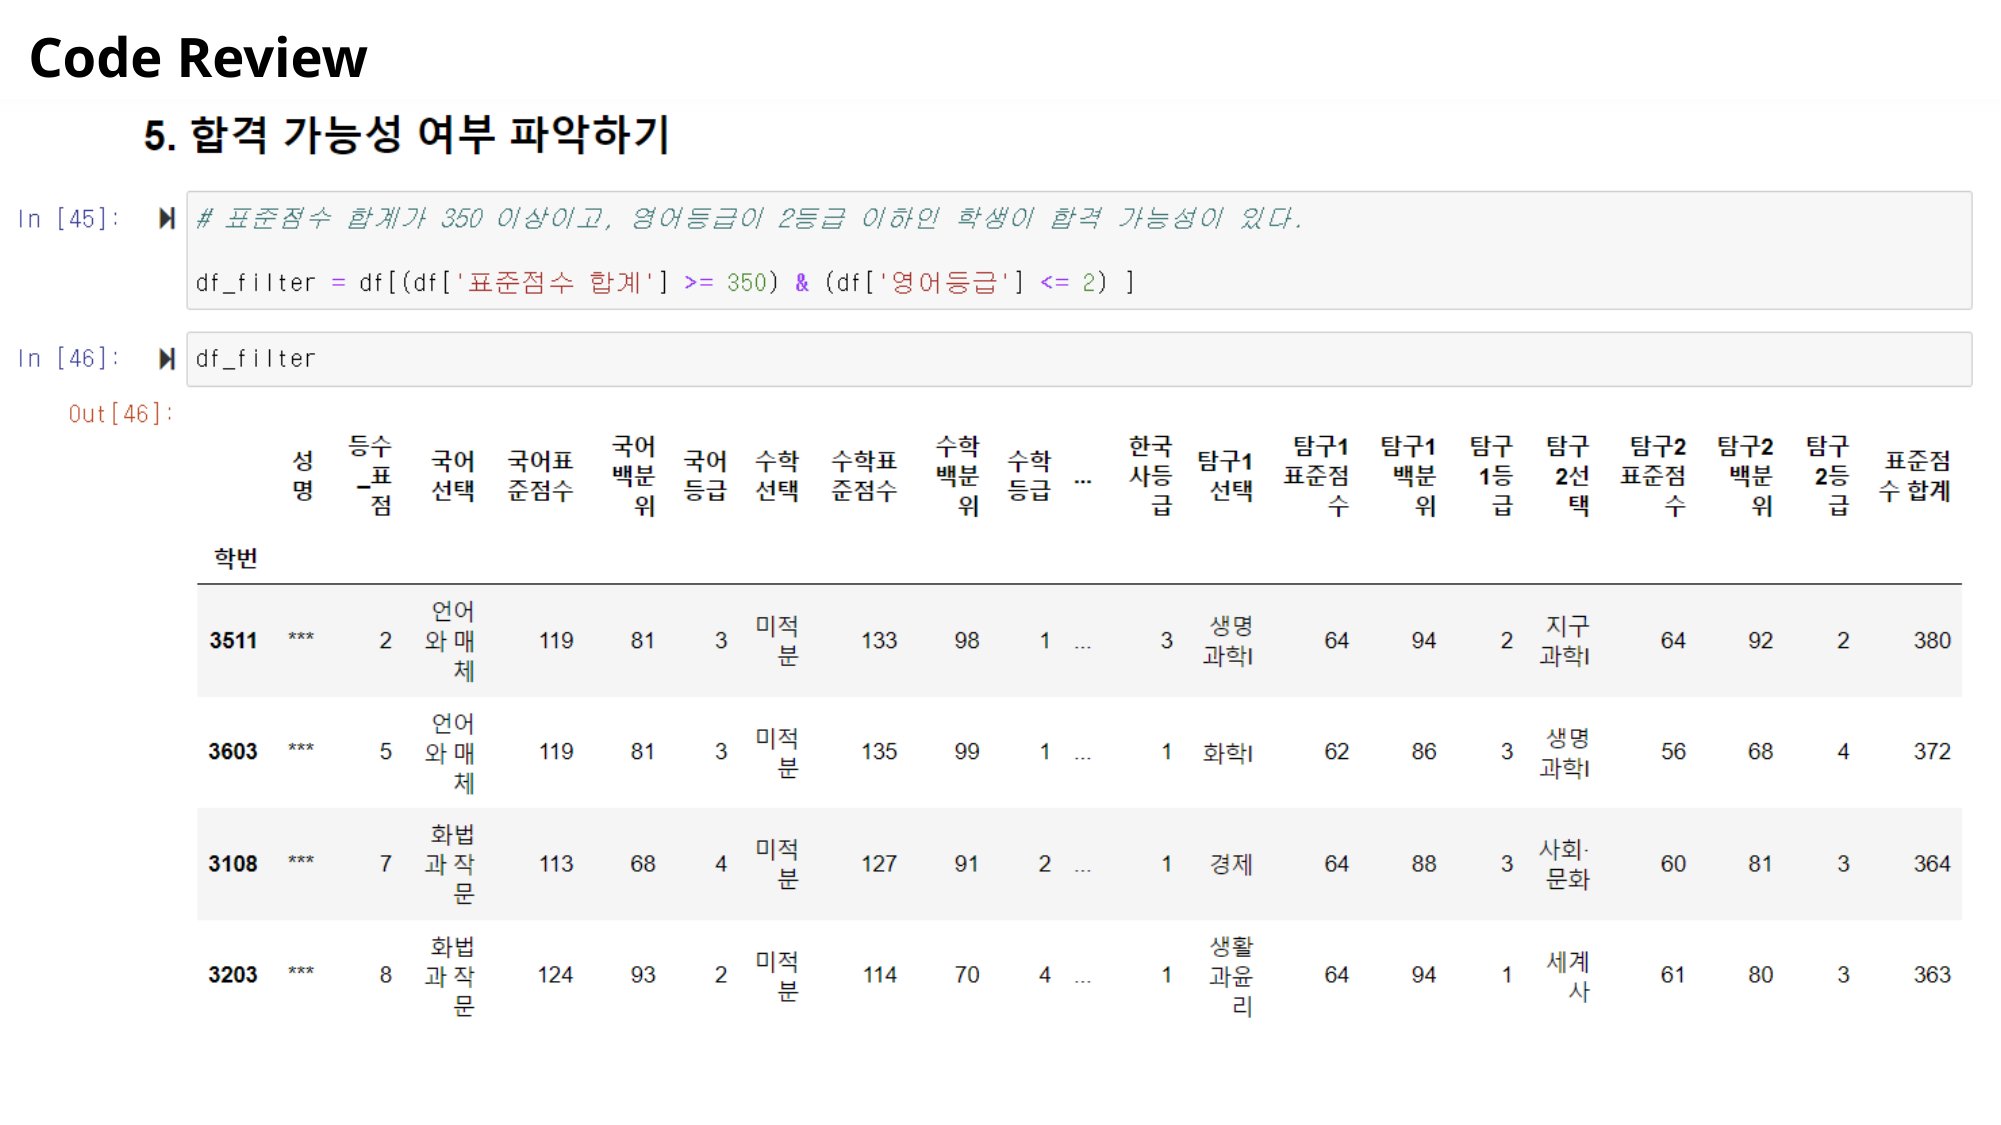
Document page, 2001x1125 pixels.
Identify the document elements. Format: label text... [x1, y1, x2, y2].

picture [0, 99, 2000, 1026]
title Code Review [13, 0, 407, 99]
